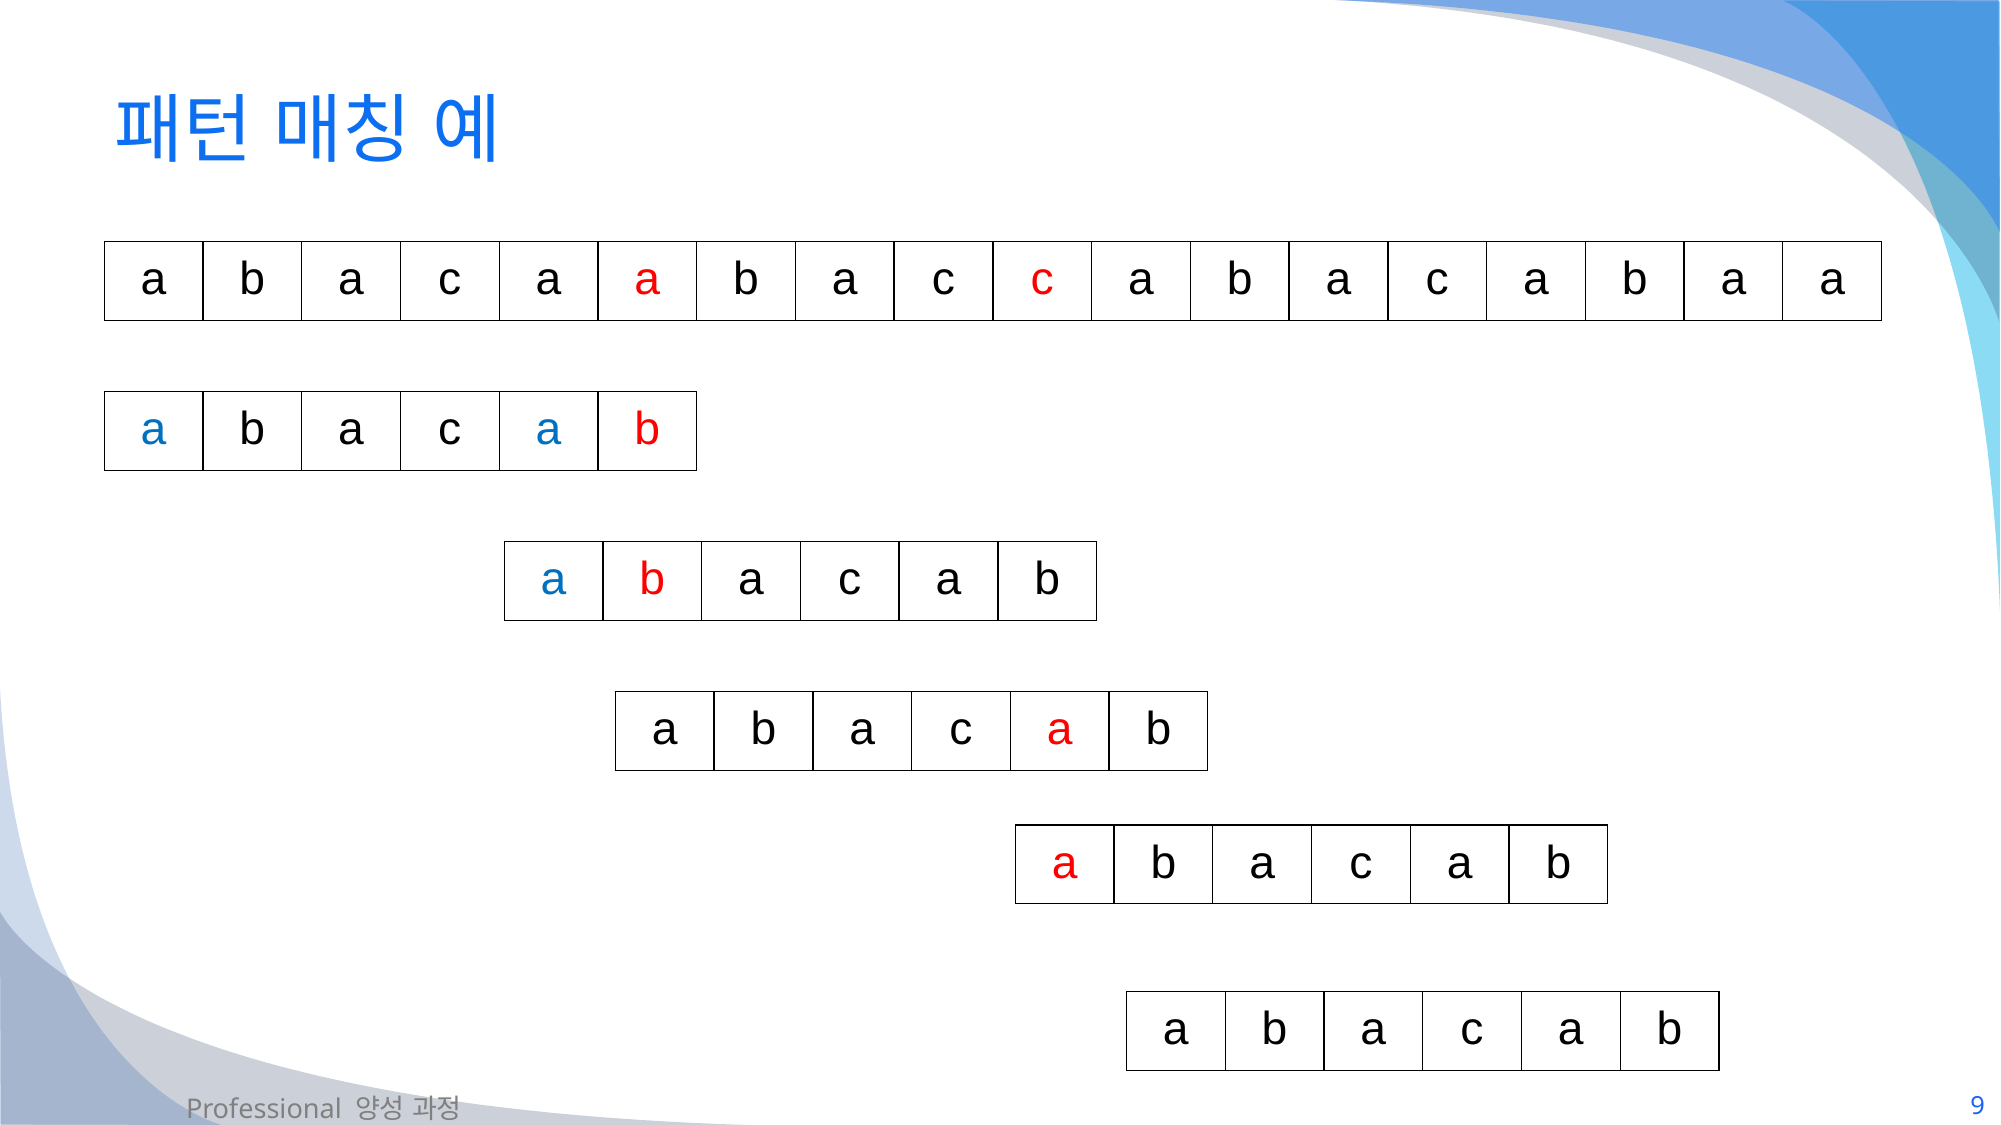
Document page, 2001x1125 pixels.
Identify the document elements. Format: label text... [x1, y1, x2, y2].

table_header a [1685, 242, 1782, 320]
footer Professional 양성 과정 [7, 1078, 641, 1125]
table_header a [1783, 242, 1881, 320]
table_header c [1423, 992, 1521, 1070]
table_header b [1115, 826, 1212, 903]
table_header a [1011, 692, 1108, 770]
table_header c [401, 392, 499, 470]
table_header b [204, 392, 301, 470]
table_header a [1325, 992, 1422, 1070]
table_header a [302, 242, 400, 320]
table_header a [500, 392, 597, 470]
table_header b [1510, 826, 1607, 903]
table_header c [912, 692, 1010, 770]
table_header a [1487, 242, 1585, 320]
table_header b [715, 692, 812, 770]
table_header b [1226, 992, 1323, 1070]
table_header a [1127, 992, 1225, 1070]
table_header a [1016, 826, 1113, 903]
table_header b [999, 542, 1096, 620]
table_header b [204, 242, 301, 320]
table_header a [599, 242, 696, 320]
table_header b [1586, 242, 1683, 320]
table_header a [900, 542, 997, 620]
table_header a [500, 242, 597, 320]
table_header b [1110, 692, 1207, 770]
table_header a [1213, 826, 1311, 903]
table_header a [1522, 992, 1620, 1070]
table_header a [1411, 826, 1508, 903]
table_header a [105, 392, 202, 470]
table_header a [814, 692, 911, 770]
table_header c [895, 242, 992, 320]
table_header b [697, 242, 795, 320]
table_header a [616, 692, 713, 770]
table_header b [599, 392, 696, 470]
table_header a [1092, 242, 1190, 320]
table_header a [1290, 242, 1387, 320]
table_header a [105, 242, 202, 320]
table_header a [505, 542, 602, 620]
table_header c [1312, 826, 1410, 903]
slide_number 9 [1533, 1076, 2000, 1125]
title 패턴 매칭 예 [99, 50, 1900, 202]
table_header b [1191, 242, 1288, 320]
table_header a [302, 392, 400, 470]
table_header b [604, 542, 701, 620]
table_header a [702, 542, 800, 620]
table_header c [1389, 242, 1486, 320]
table_header c [401, 242, 499, 320]
table_header c [801, 542, 898, 620]
table_header a [796, 242, 893, 320]
table_header b [1621, 992, 1718, 1070]
table_header c [994, 242, 1091, 320]
